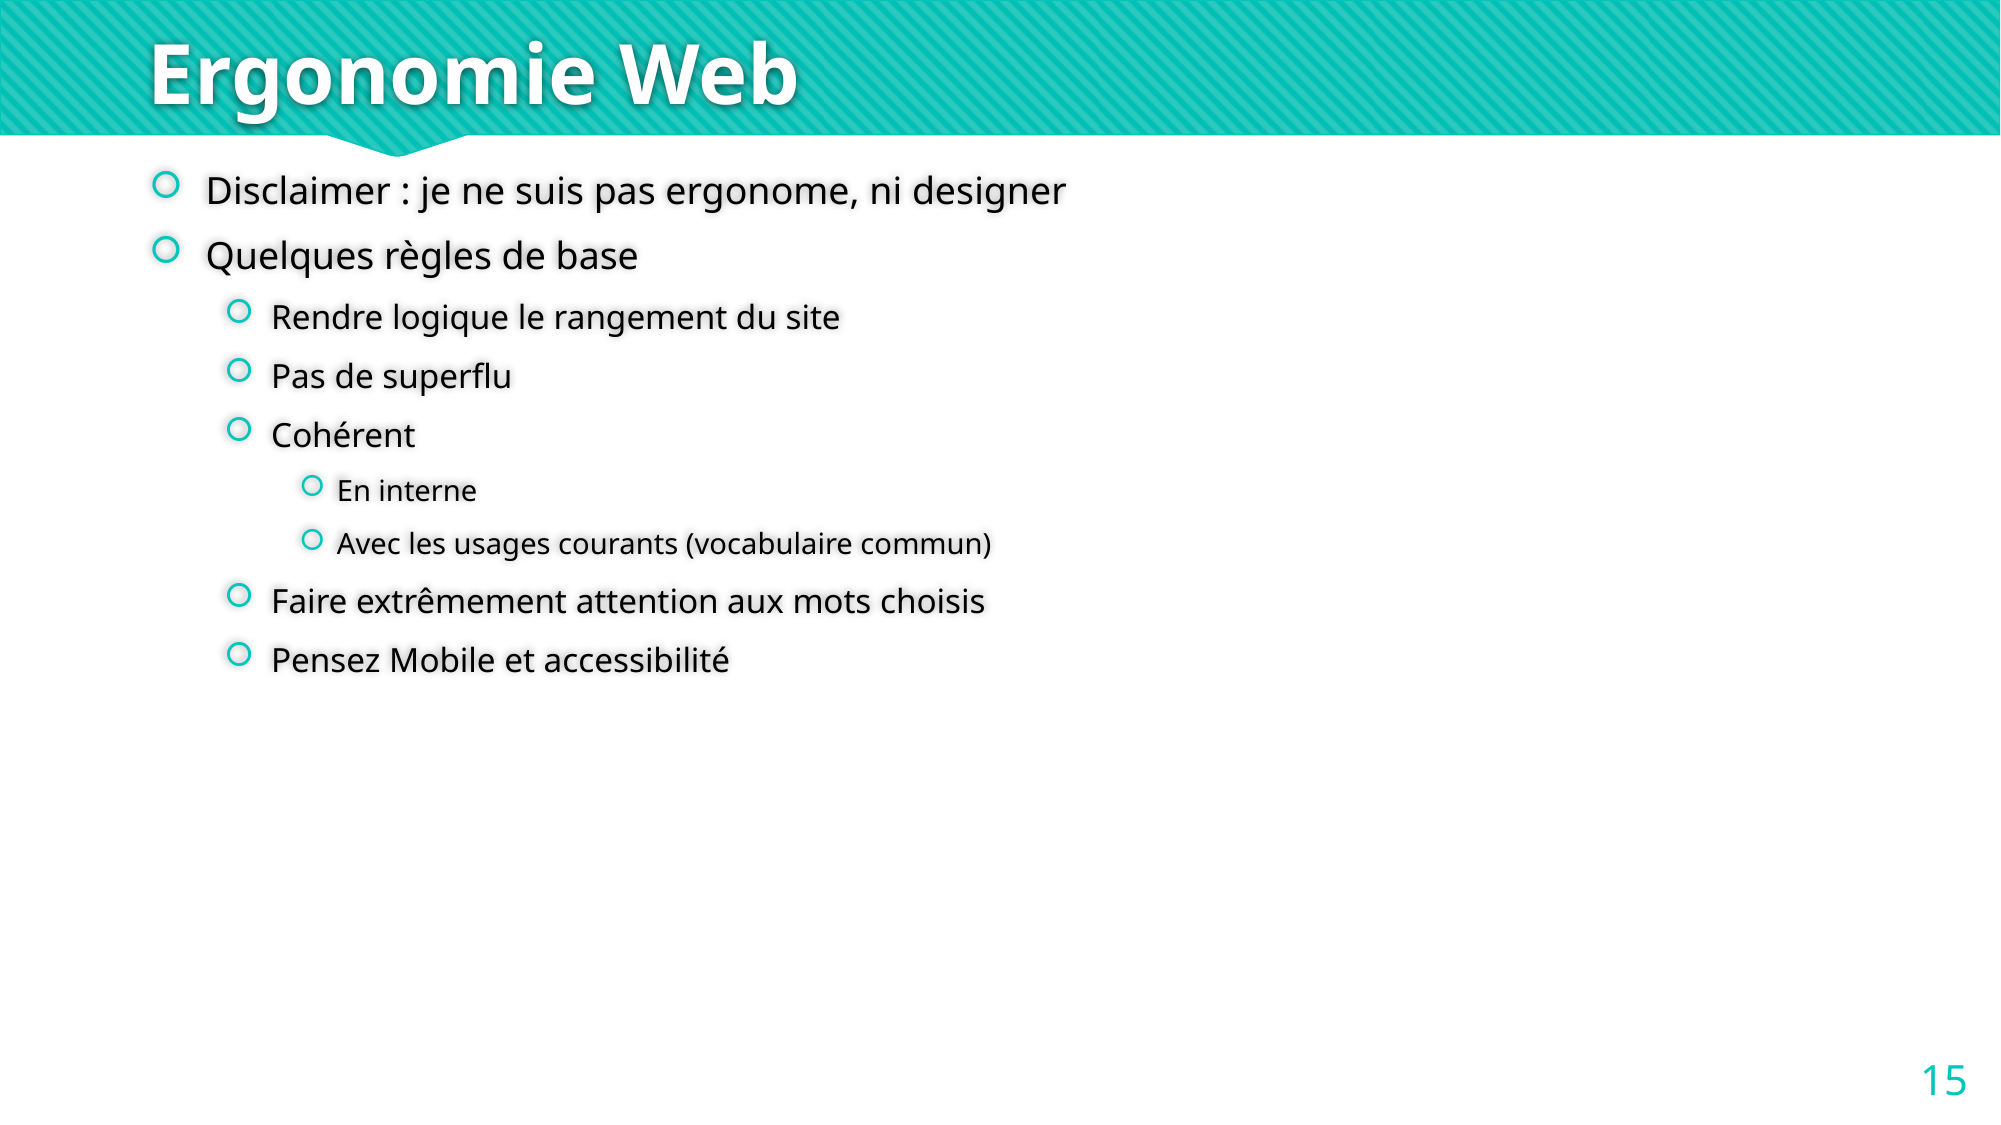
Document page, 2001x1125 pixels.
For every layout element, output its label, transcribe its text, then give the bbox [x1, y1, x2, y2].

list Disclaimer : je ne suis pas ergonome, ni designer Quelques règles de base Rendre logique le rangement du site Pas de superflu Cohérent En interne Avec les usages courants (vocabulaire commun) Faire extrêmement attention aux mots choisis Pensez Mobile et accessibilité [134, 159, 1866, 1113]
title Ergonomie Web [132, 0, 1868, 130]
slide_number 15 [1809, 1031, 1984, 1113]
